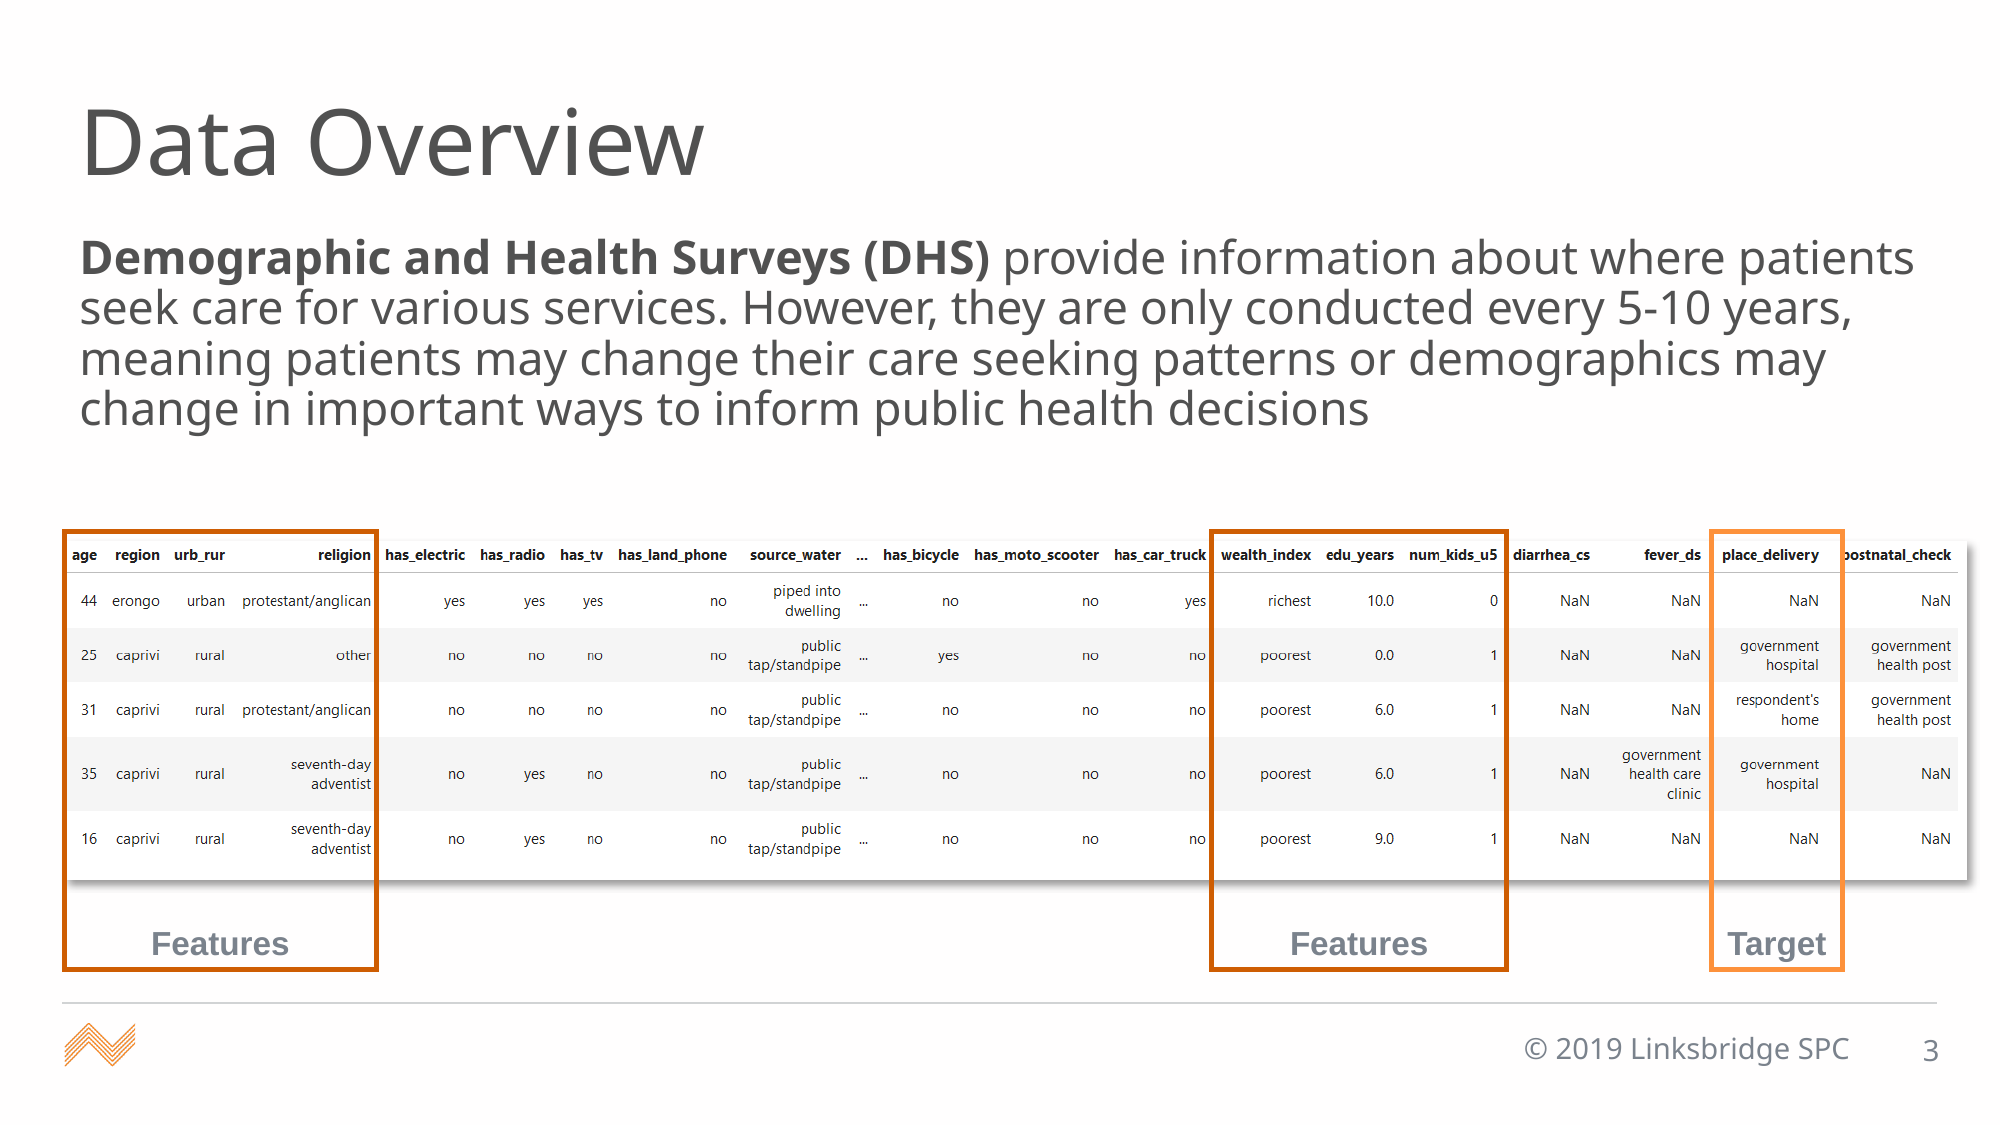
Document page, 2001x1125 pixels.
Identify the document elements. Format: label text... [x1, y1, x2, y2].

text_box Features [1211, 531, 1508, 541]
text_box Features [1211, 880, 1508, 971]
title Data Overview [64, 89, 1934, 213]
list Demographic and Health Surveys (DHS) provide information about where patients seek care for various services. However, they are only conducted every 5-10 years, meaning patients may change their care seeking patterns or demographics may change in important ways to inform public health decisions [64, 227, 1934, 479]
picture [64, 541, 1967, 880]
text_box Target [1711, 531, 1843, 541]
text_box Target [1711, 880, 1843, 971]
text_box Features [64, 880, 377, 971]
text_box Features [64, 531, 377, 541]
